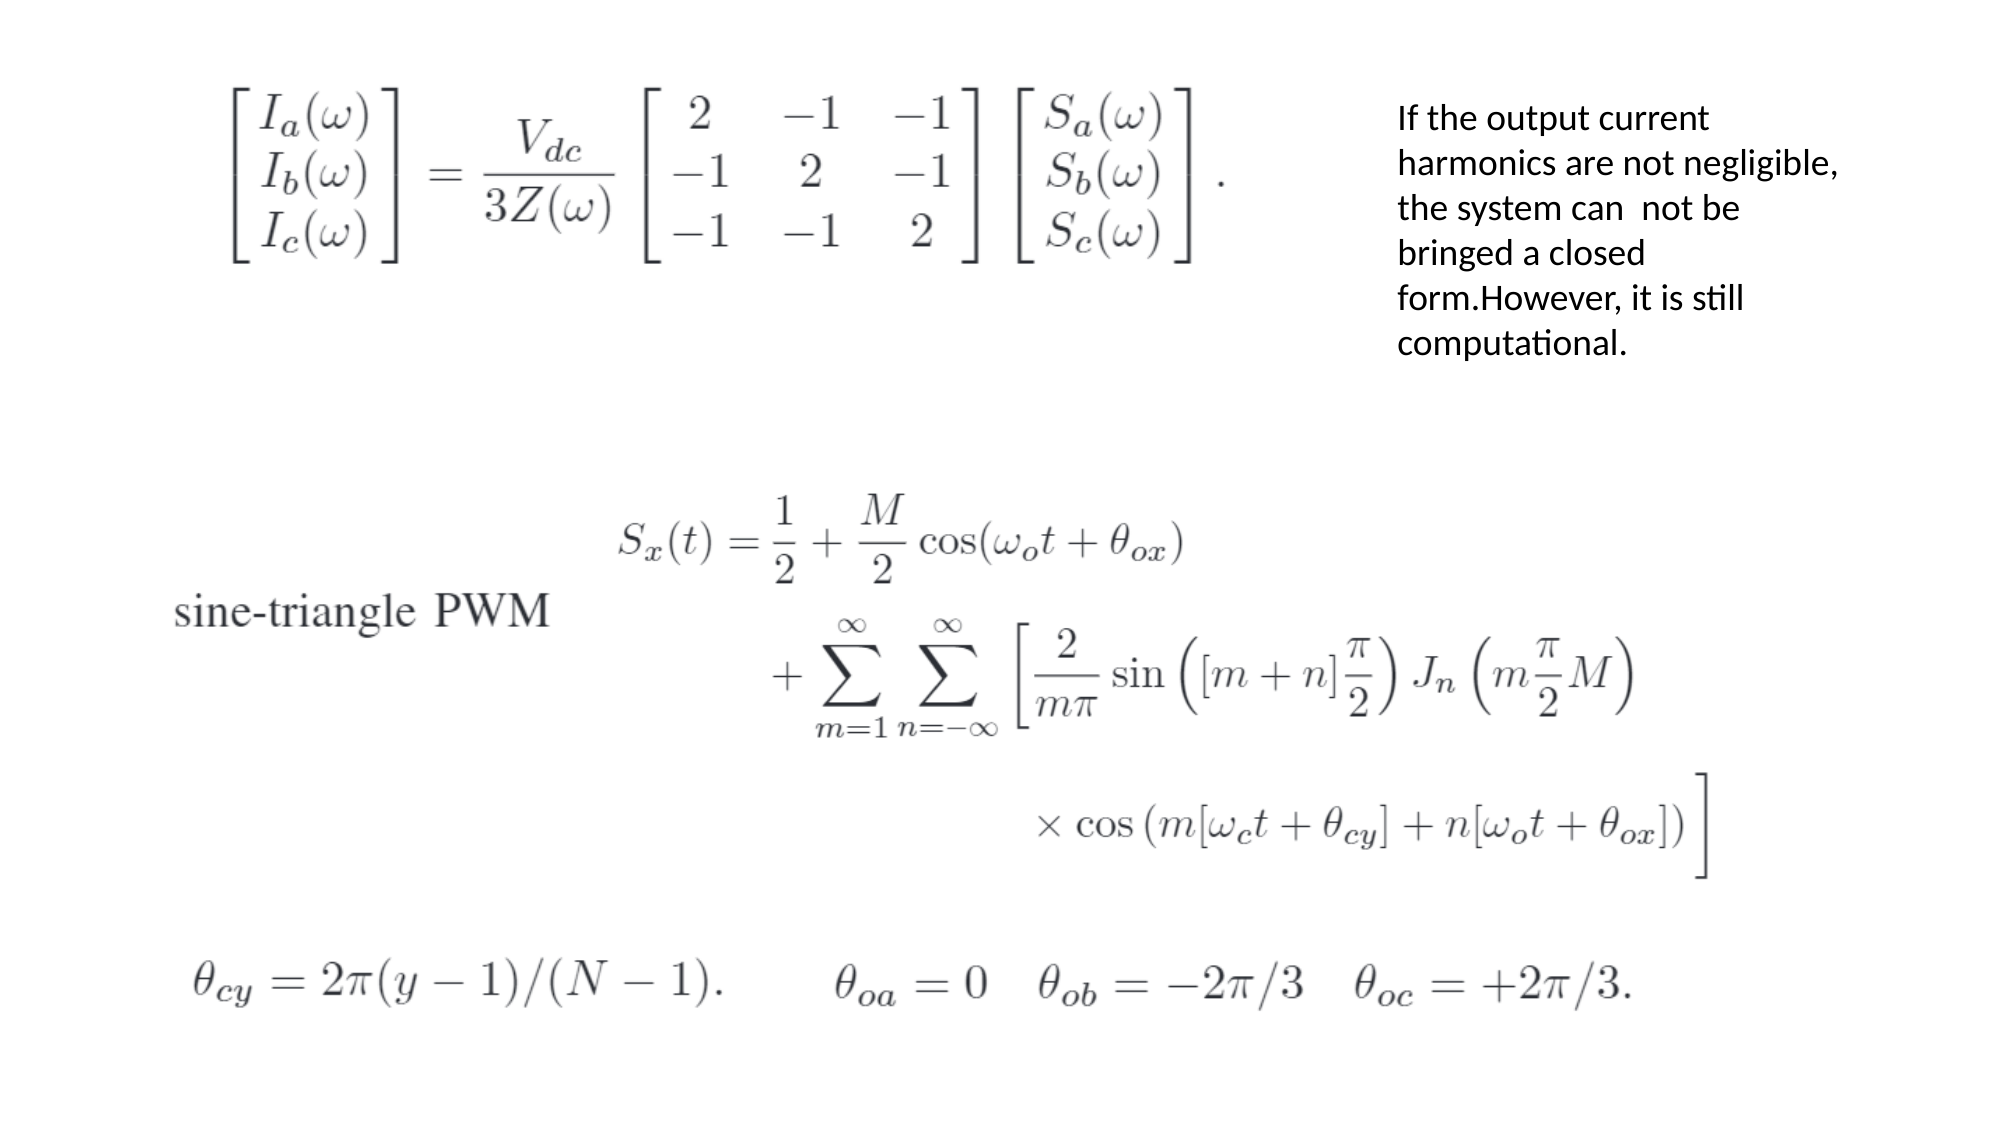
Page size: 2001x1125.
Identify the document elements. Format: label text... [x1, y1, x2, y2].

picture [106, 435, 1814, 1069]
text_box If the output current harmonics are not negligible, the system can not be bringed a closed form.However, it is still computational. [1382, 85, 1855, 371]
picture [174, 63, 1257, 300]
picture [162, 576, 569, 646]
